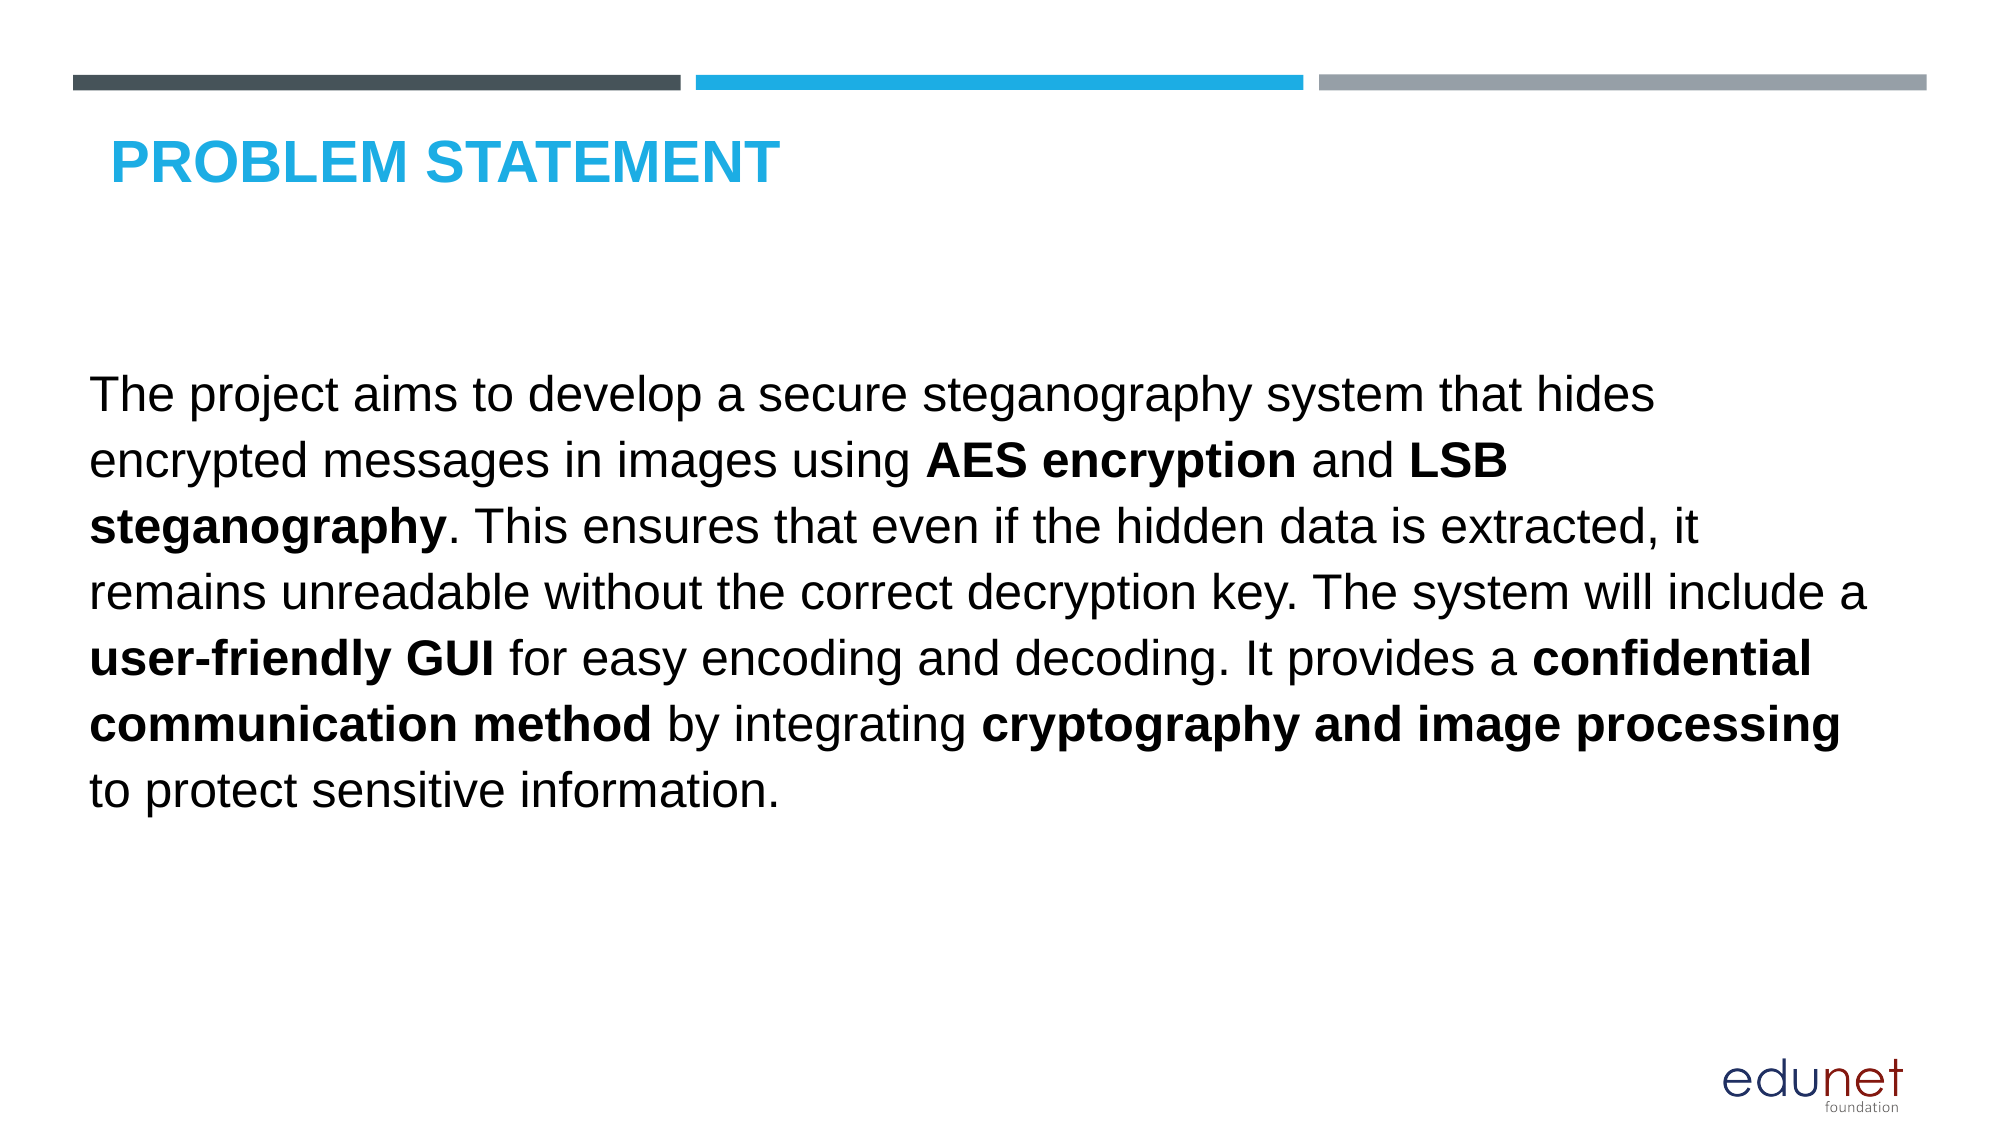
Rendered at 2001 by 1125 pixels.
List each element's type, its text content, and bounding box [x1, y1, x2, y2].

list The project aims to develop a secure steganography system that hides encrypted messages in images using AES encryption and LSB steganography. This ensures that even if the hidden data is extracted, it remains unreadable without the correct decryption key. The system will include a user-friendly GUI for easy encoding and decoding. It provides a confidential communication method by integrating cryptography and image processing to protect sensitive information. [74, 203, 1884, 970]
title PROBLEM STATEMENT [95, 115, 1905, 203]
picture [1719, 1056, 1905, 1116]
